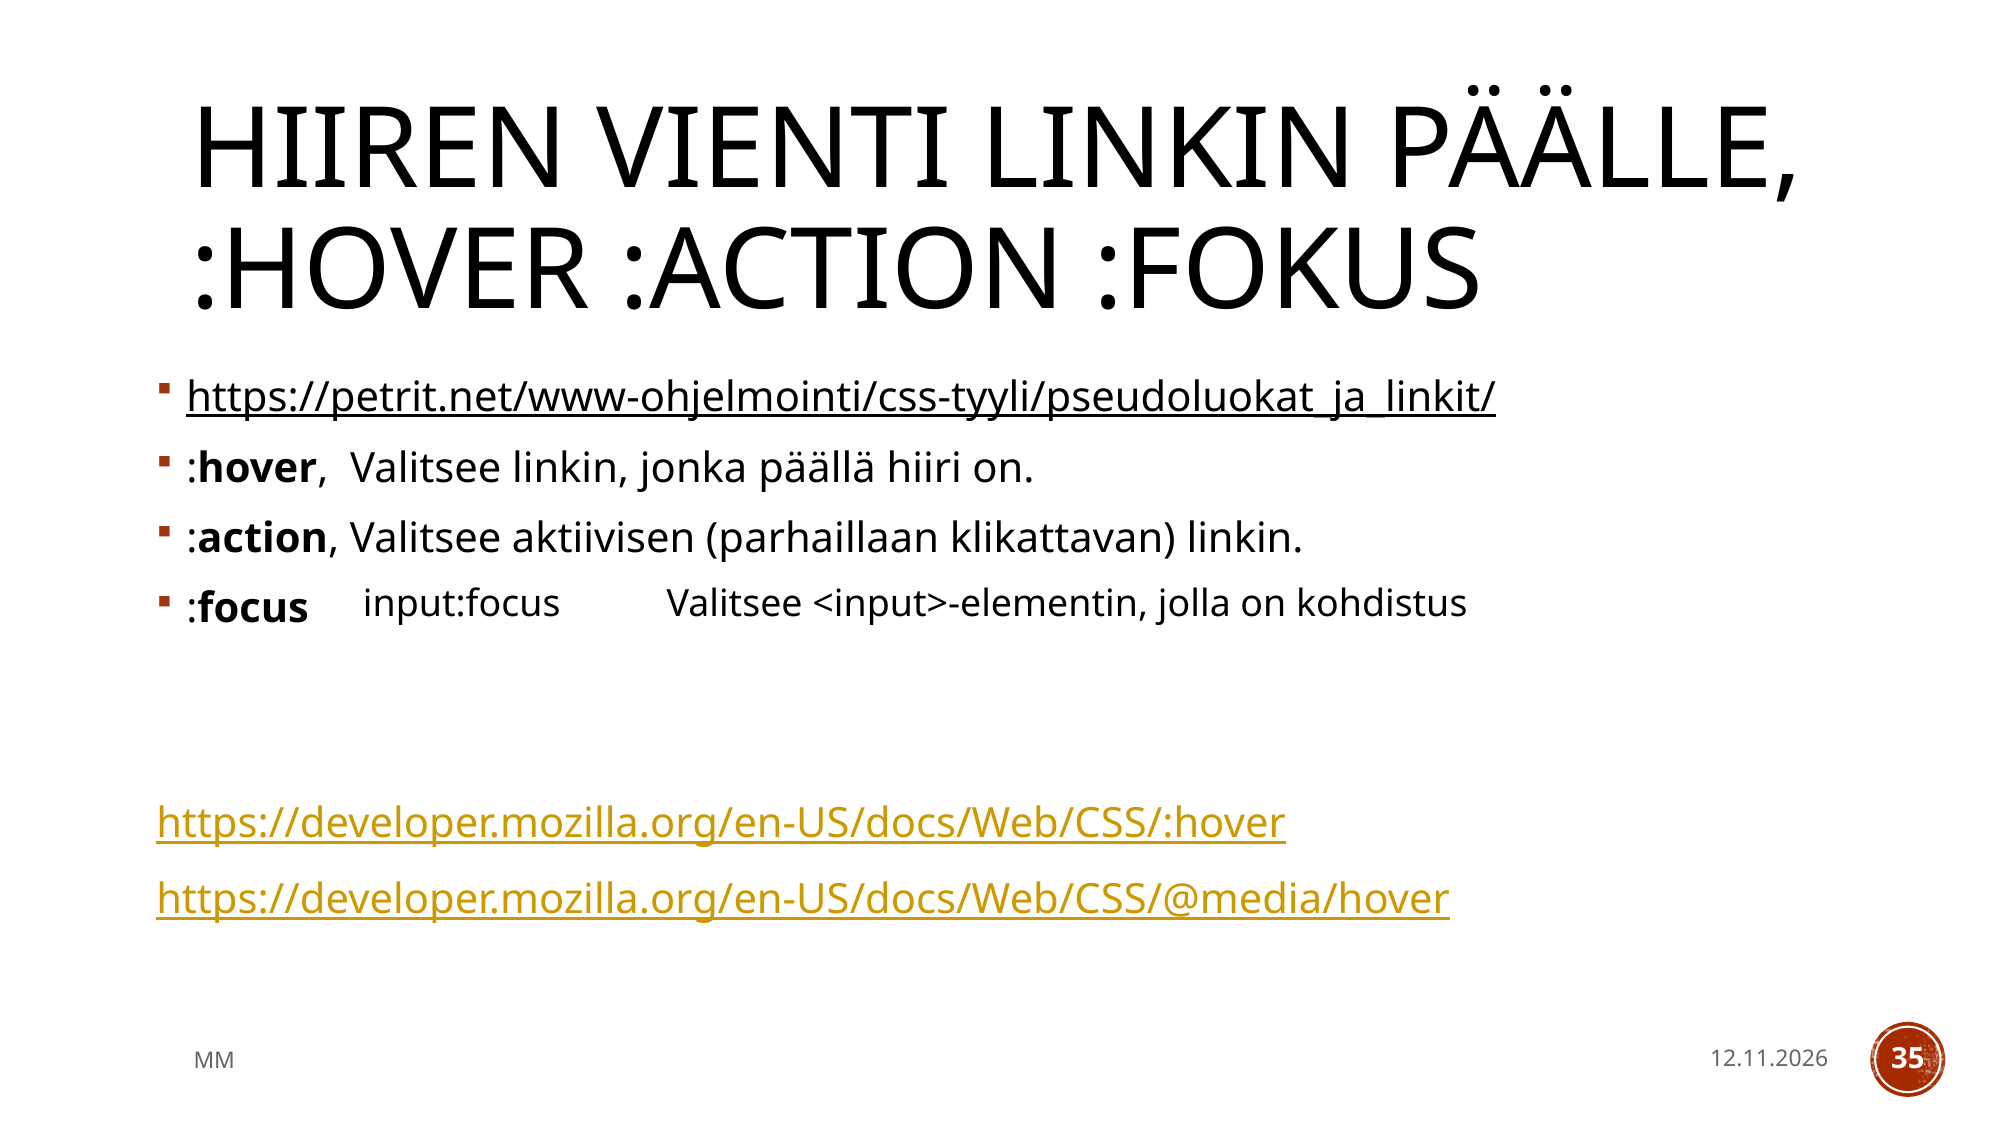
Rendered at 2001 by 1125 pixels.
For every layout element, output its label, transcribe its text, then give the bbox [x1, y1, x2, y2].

footer MM [178, 1028, 1217, 1089]
table_header input:focus [348, 569, 652, 635]
slide_number 35 [1855, 1028, 1961, 1089]
list https://petrit.net/www-ohjelmointi/css-tyyli/pseudoluokat_ja_linkit/ :hover, Valitsee linkin, jonka päällä hiiri on. :action, Valitsee aktiivisen (parhaillaan klikattavan) linkin. :focus https://developer.mozilla.org/en-US/docs/Web/CSS/:hover https://developer.mozilla.org/en-US/docs/Web/CSS/@media/hover [141, 362, 1792, 1028]
title hiiren vienti linkin päälle, :hover :action :fokus [175, 79, 1826, 344]
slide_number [1306, 1028, 1844, 1089]
table_header Valitsee <input>-elementin, jolla on kohdistus [652, 569, 1671, 635]
